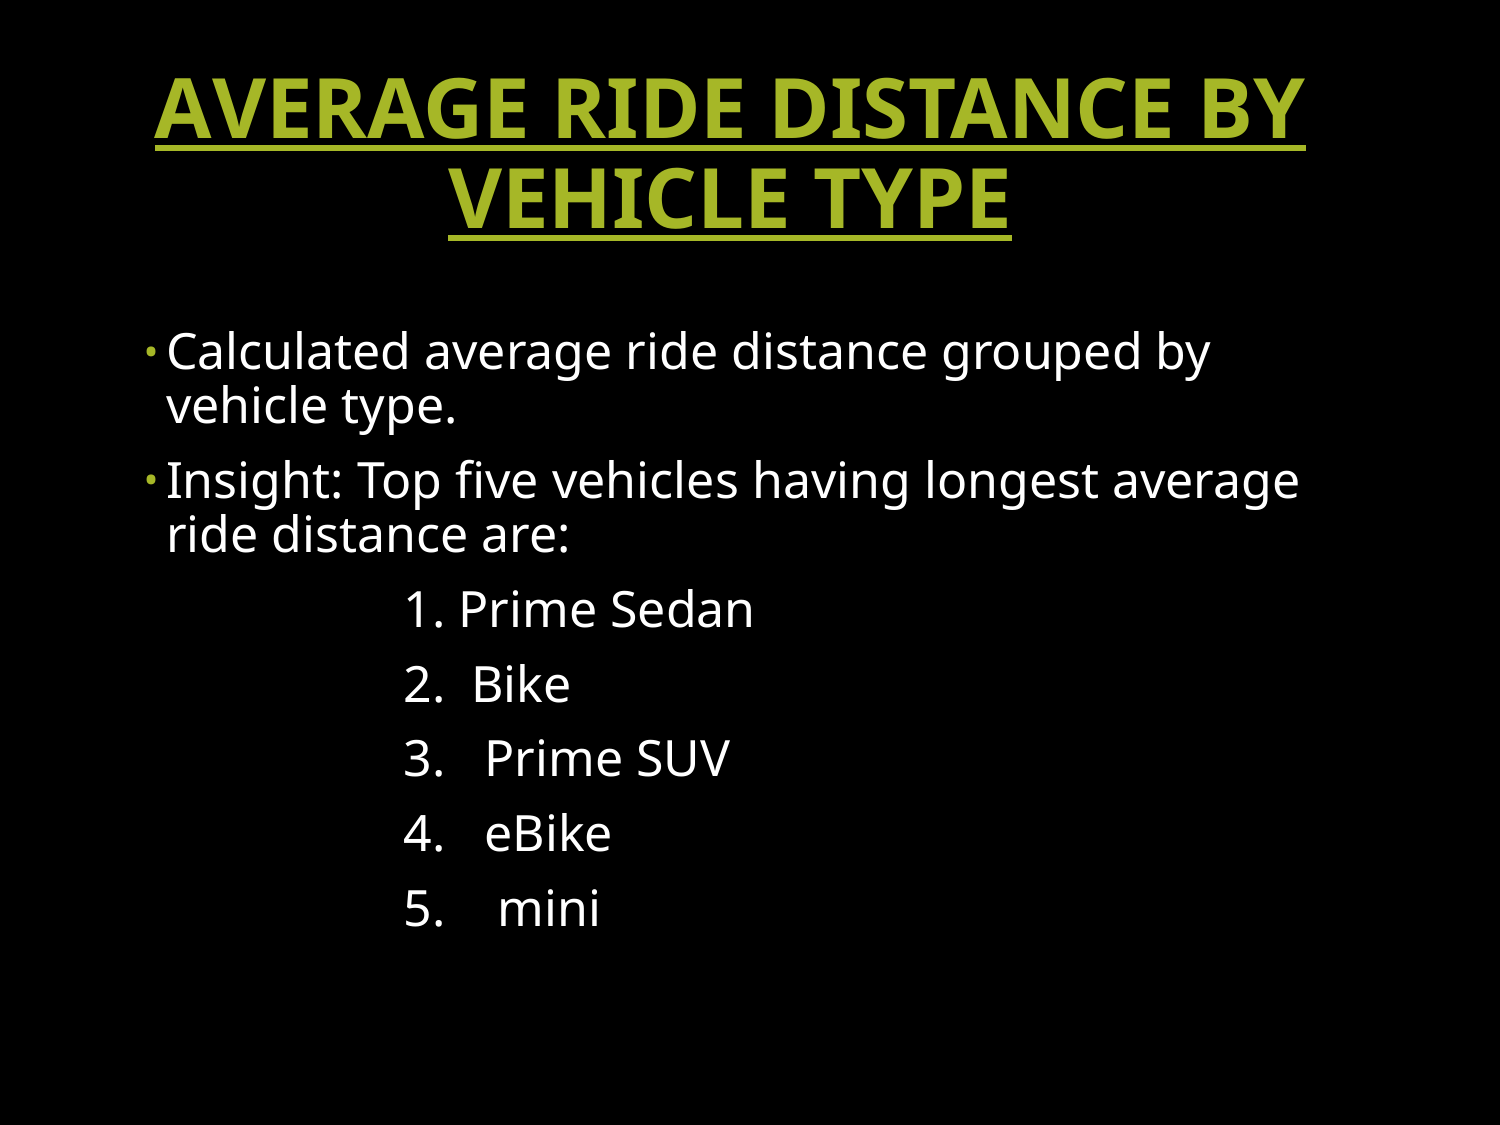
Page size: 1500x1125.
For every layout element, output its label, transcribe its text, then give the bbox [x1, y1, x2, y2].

title AVERAGE RIDE DISTANCE BY VEHICLE TYPE [122, 45, 1338, 268]
list Calculated average ride distance grouped by vehicle type. Insight: Top five vehicles having longest average ride distance are: 1. Prime Sedan 2. Bike 3. Prime SUV 4. eBike 5. mini [122, 318, 1338, 982]
